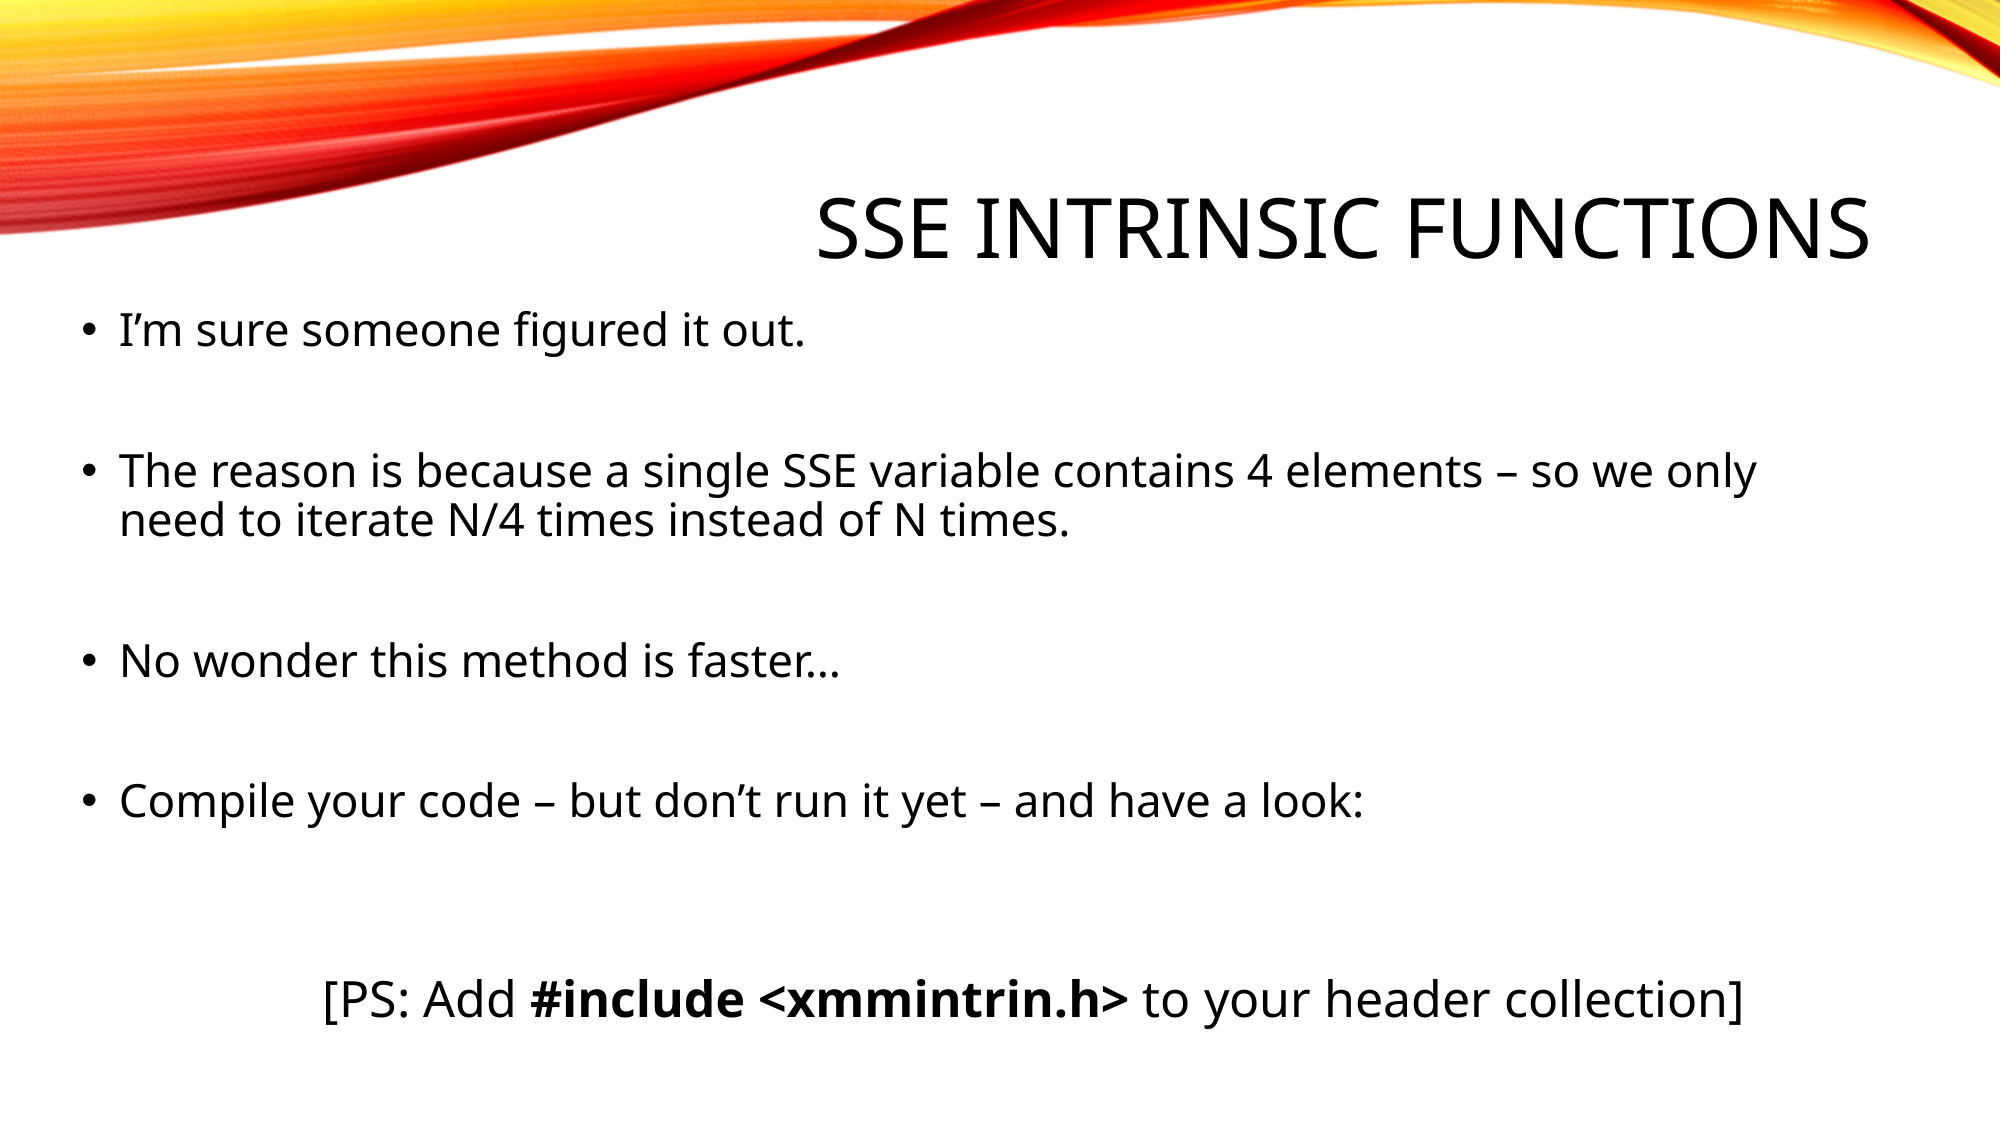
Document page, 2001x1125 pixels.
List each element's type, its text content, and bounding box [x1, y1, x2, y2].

list I’m sure someone figured it out. The reason is because a single SSE variable contains 4 elements – so we only need to iterate N/4 times instead of N times. No wonder this method is faster… Compile your code – but don’t run it yet – and have a look: [66, 299, 1810, 1014]
picture [0, 0, 2000, 237]
title SSE Intrinsic Functions [474, 125, 1888, 338]
text_box [PS: Add #include <xmmintrin.h> to your header collection] [308, 959, 1761, 1035]
